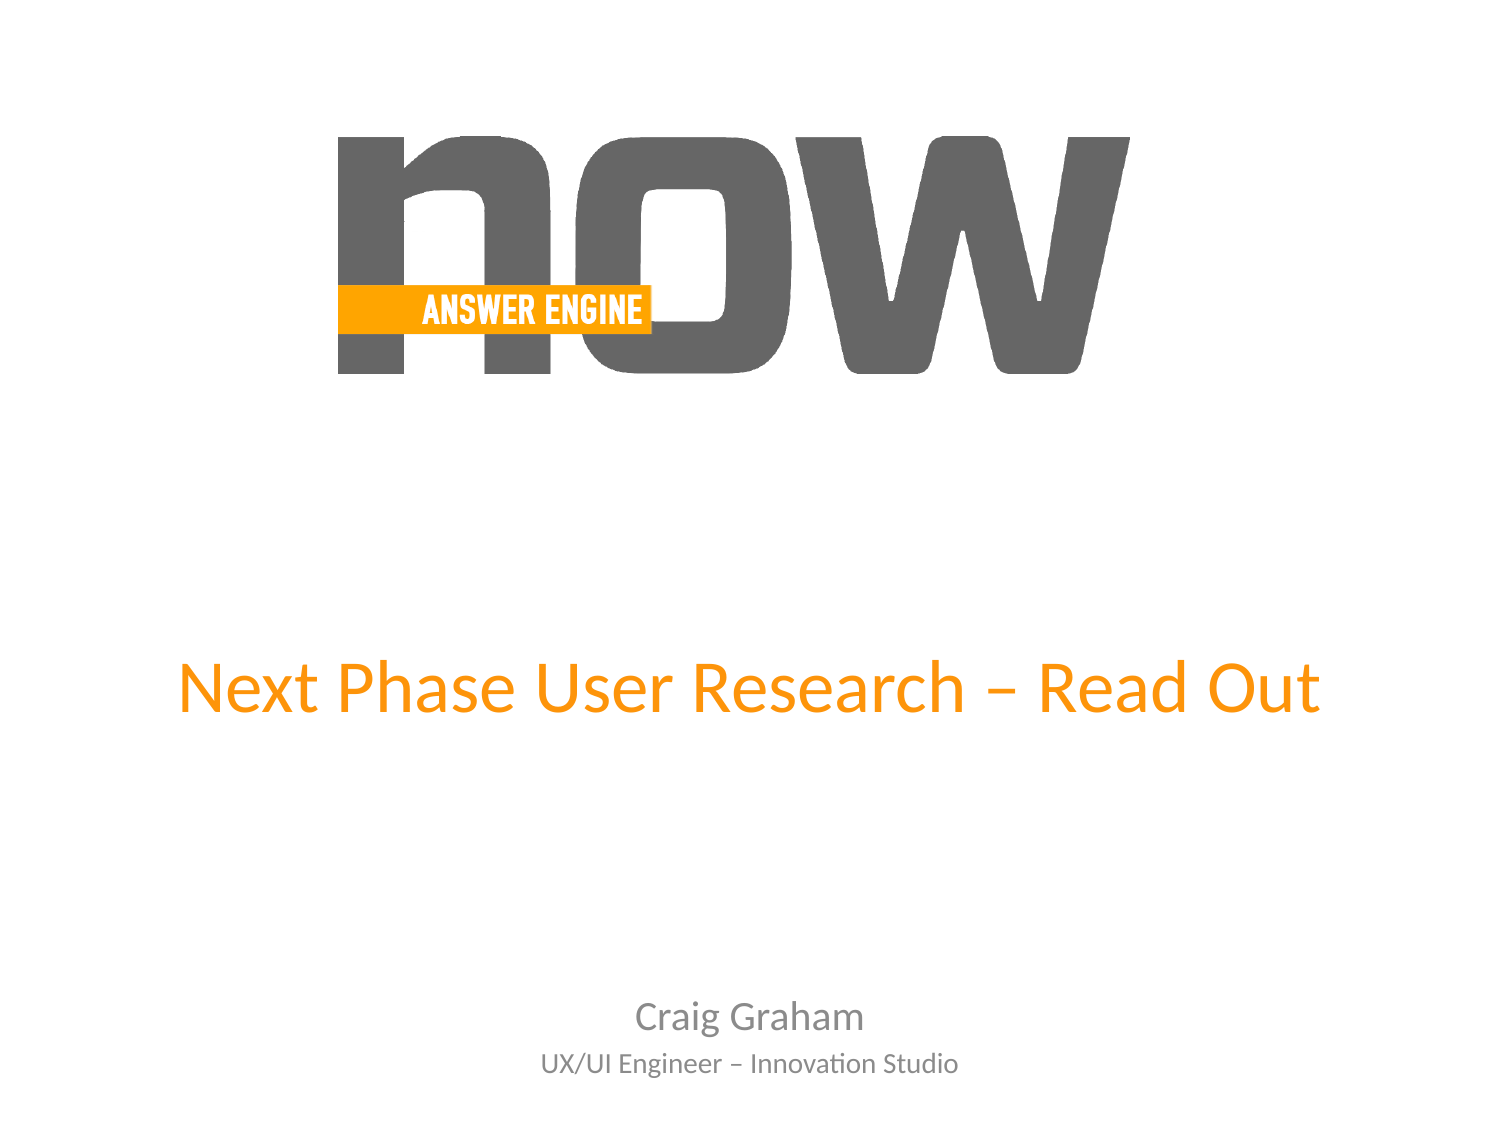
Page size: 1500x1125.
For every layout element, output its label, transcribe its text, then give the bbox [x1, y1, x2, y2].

subtitle Craig Graham UX/UI Engineer – Innovation Studio [225, 981, 1275, 1125]
picture [338, 136, 1130, 375]
title Next Phase User Research – Read Out [112, 562, 1388, 804]
